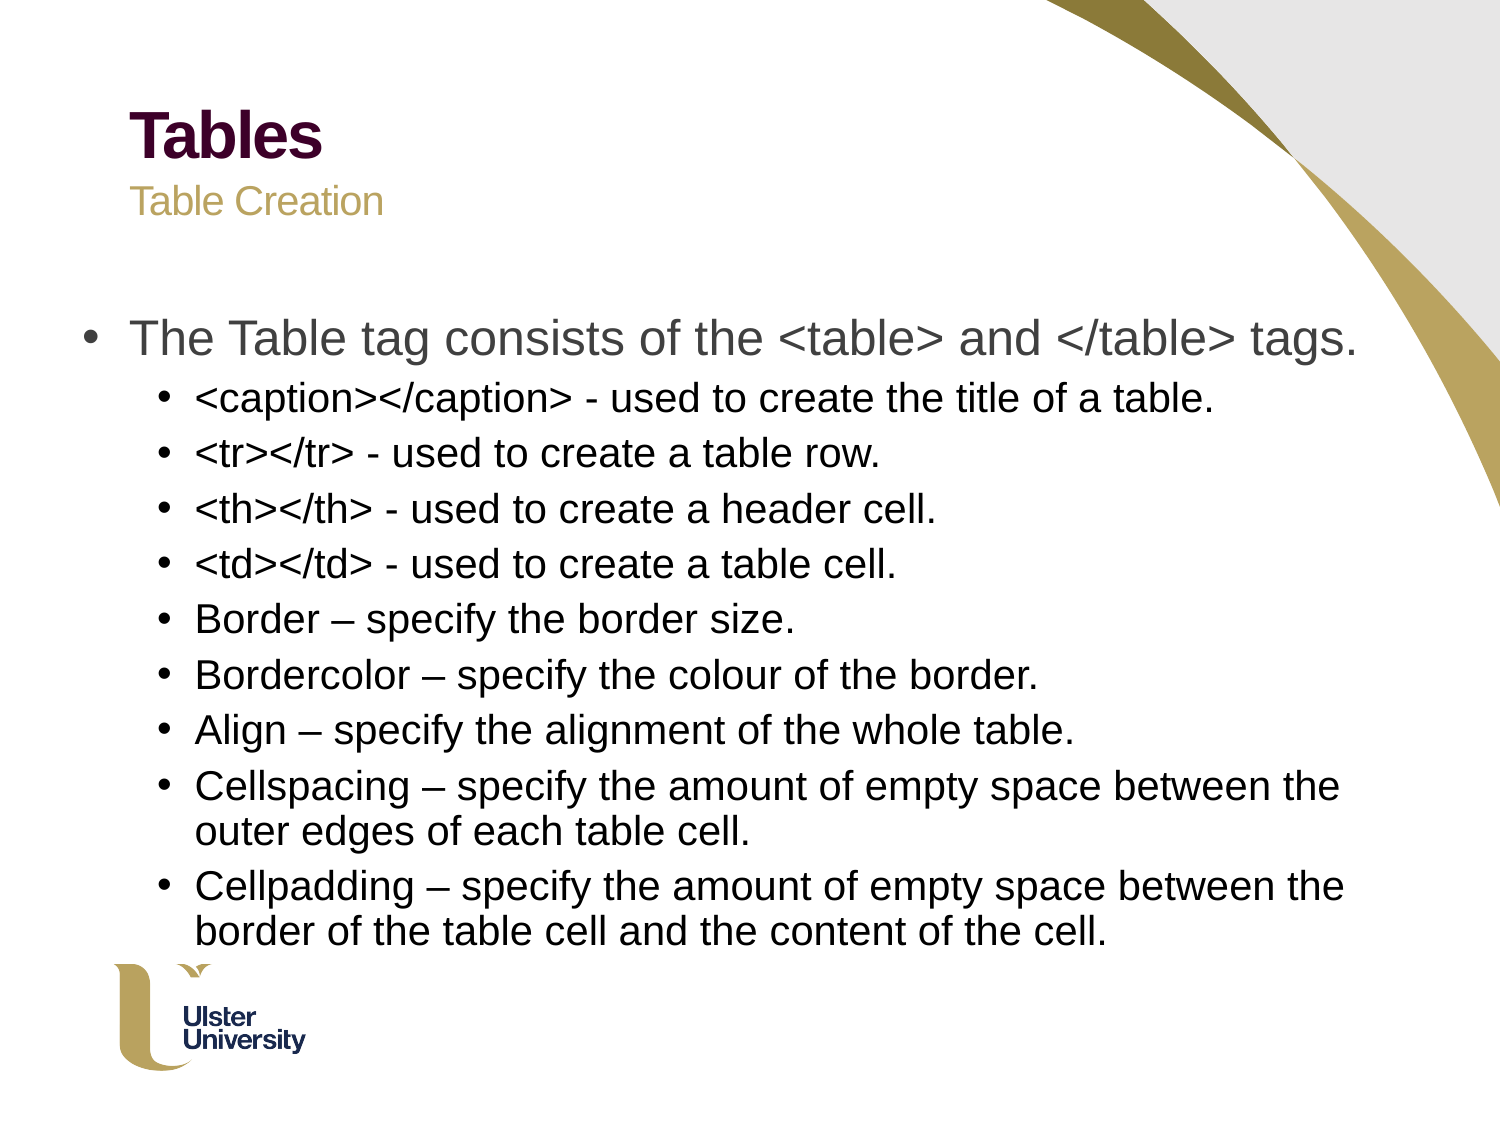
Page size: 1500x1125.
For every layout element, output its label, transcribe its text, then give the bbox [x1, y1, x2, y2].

picture [113, 972, 306, 1071]
list Tables [114, 94, 1173, 172]
list Table Creation [114, 172, 1266, 270]
list The Table tag consists of the <table> and </table> tags. <caption></caption> - used to create the title of a table. <tr></tr> - used to create a table row. <th></th> - used to create a header cell. <td></td> - used to create a table cell. Border – specify the border size. Bordercolor – specify the colour of the border. Align – specify the alignment of the whole table. Cellspacing – specify the amount of empty space between the outer edges of each table cell. Cellpadding – specify the amount of empty space between the border of the table cell and the content of the cell. [67, 298, 1448, 972]
